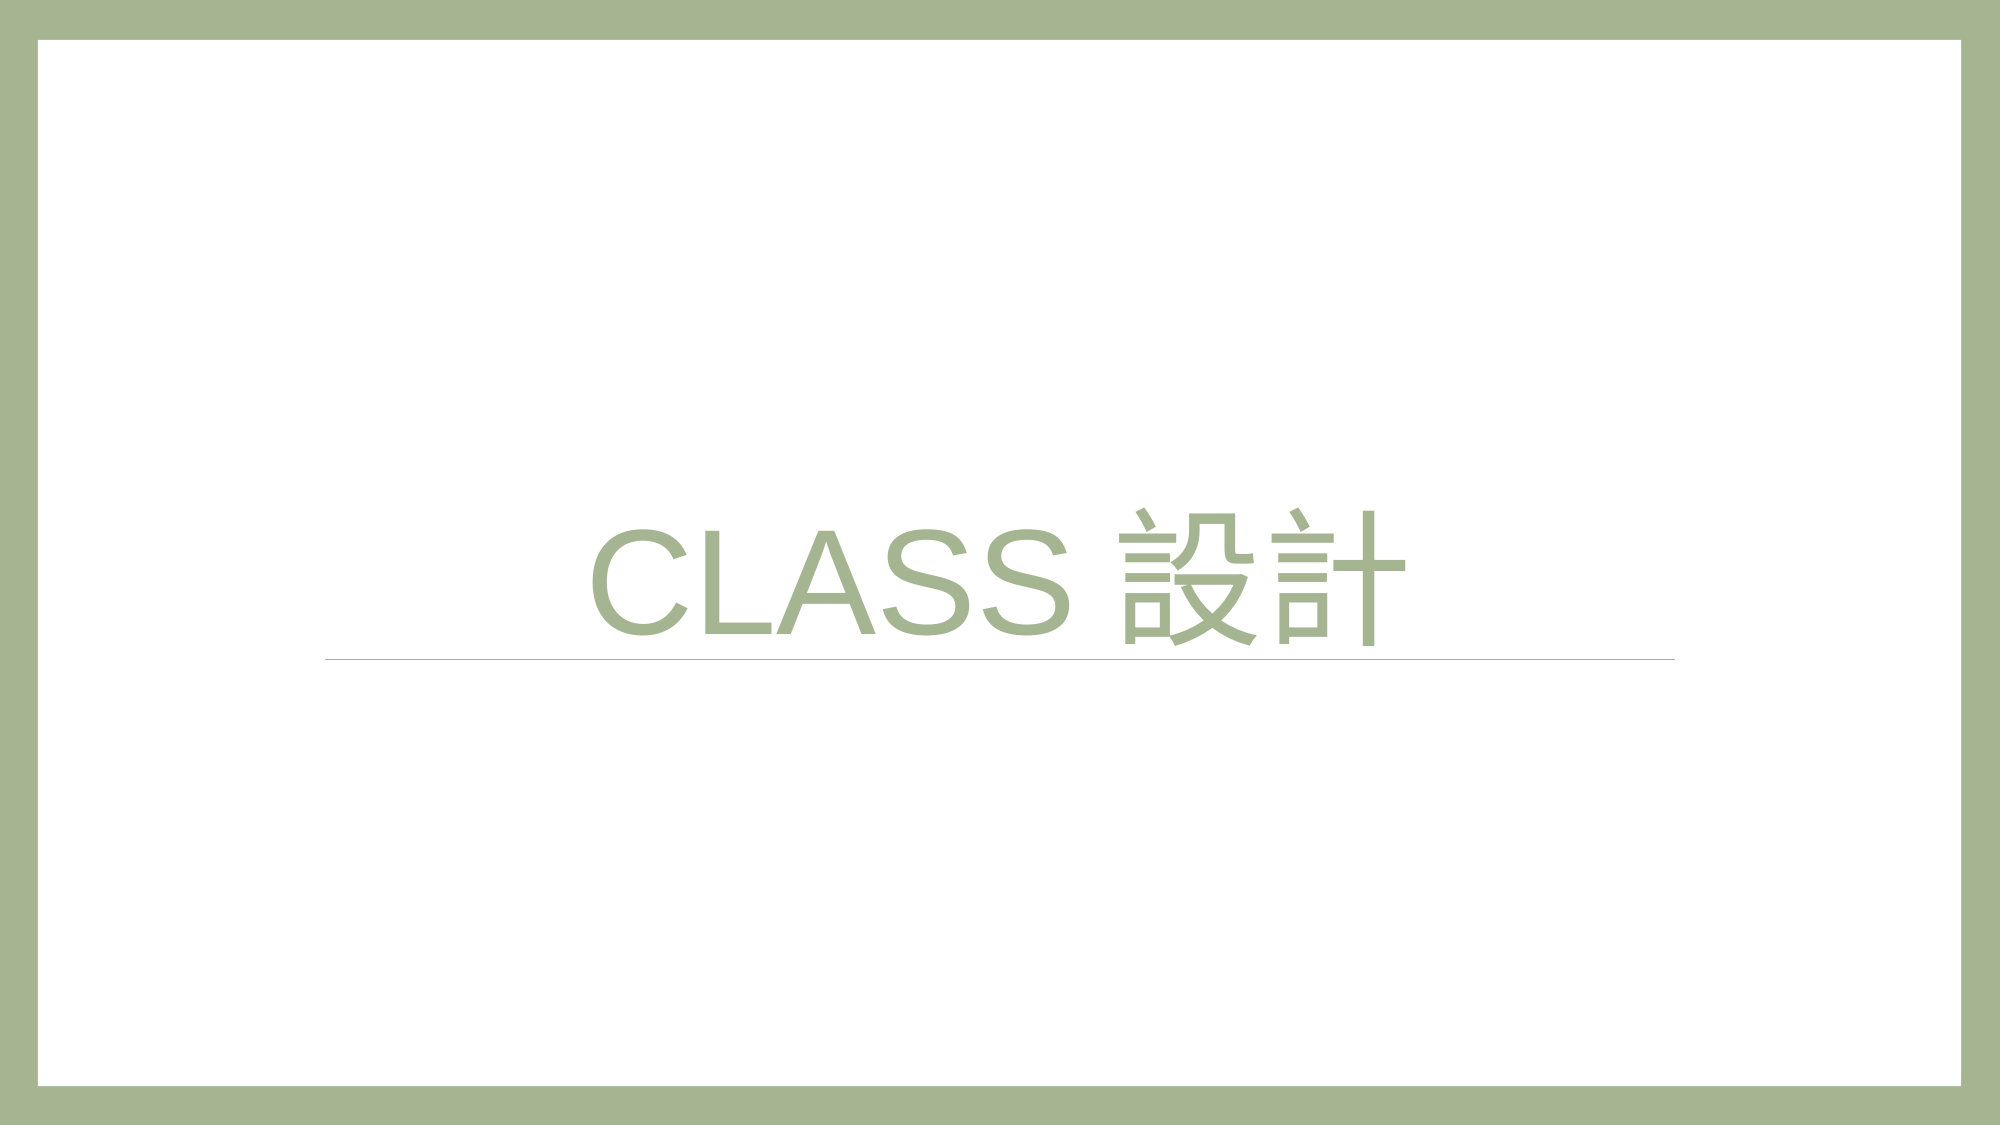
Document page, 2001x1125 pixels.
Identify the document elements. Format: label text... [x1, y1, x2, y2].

title CLASS設計 [181, 192, 1817, 673]
